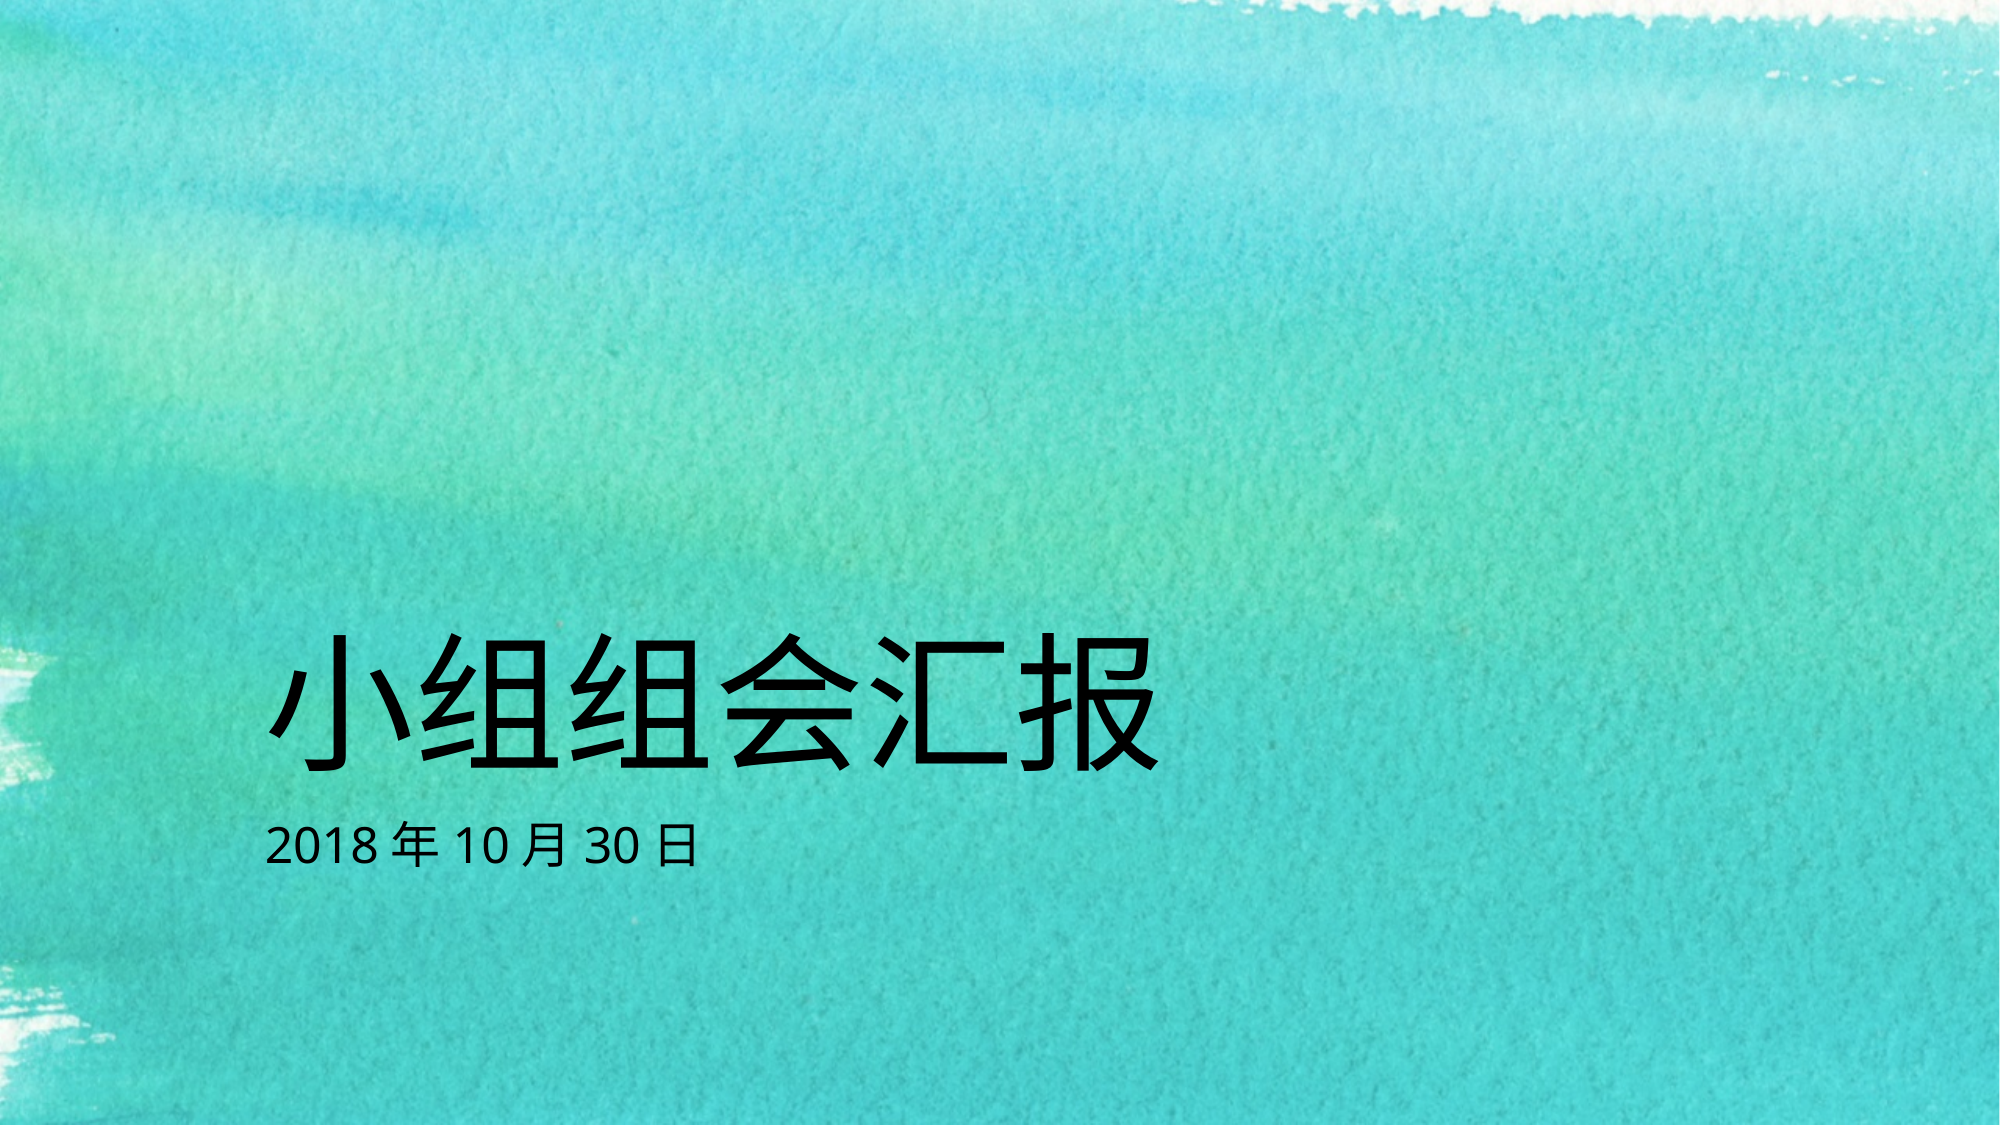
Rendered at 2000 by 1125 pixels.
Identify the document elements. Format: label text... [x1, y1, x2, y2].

picture [0, 0, 2000, 1125]
subtitle 2018年10月30日 [249, 812, 1600, 988]
title 小组组会汇报 [249, 224, 1750, 800]
